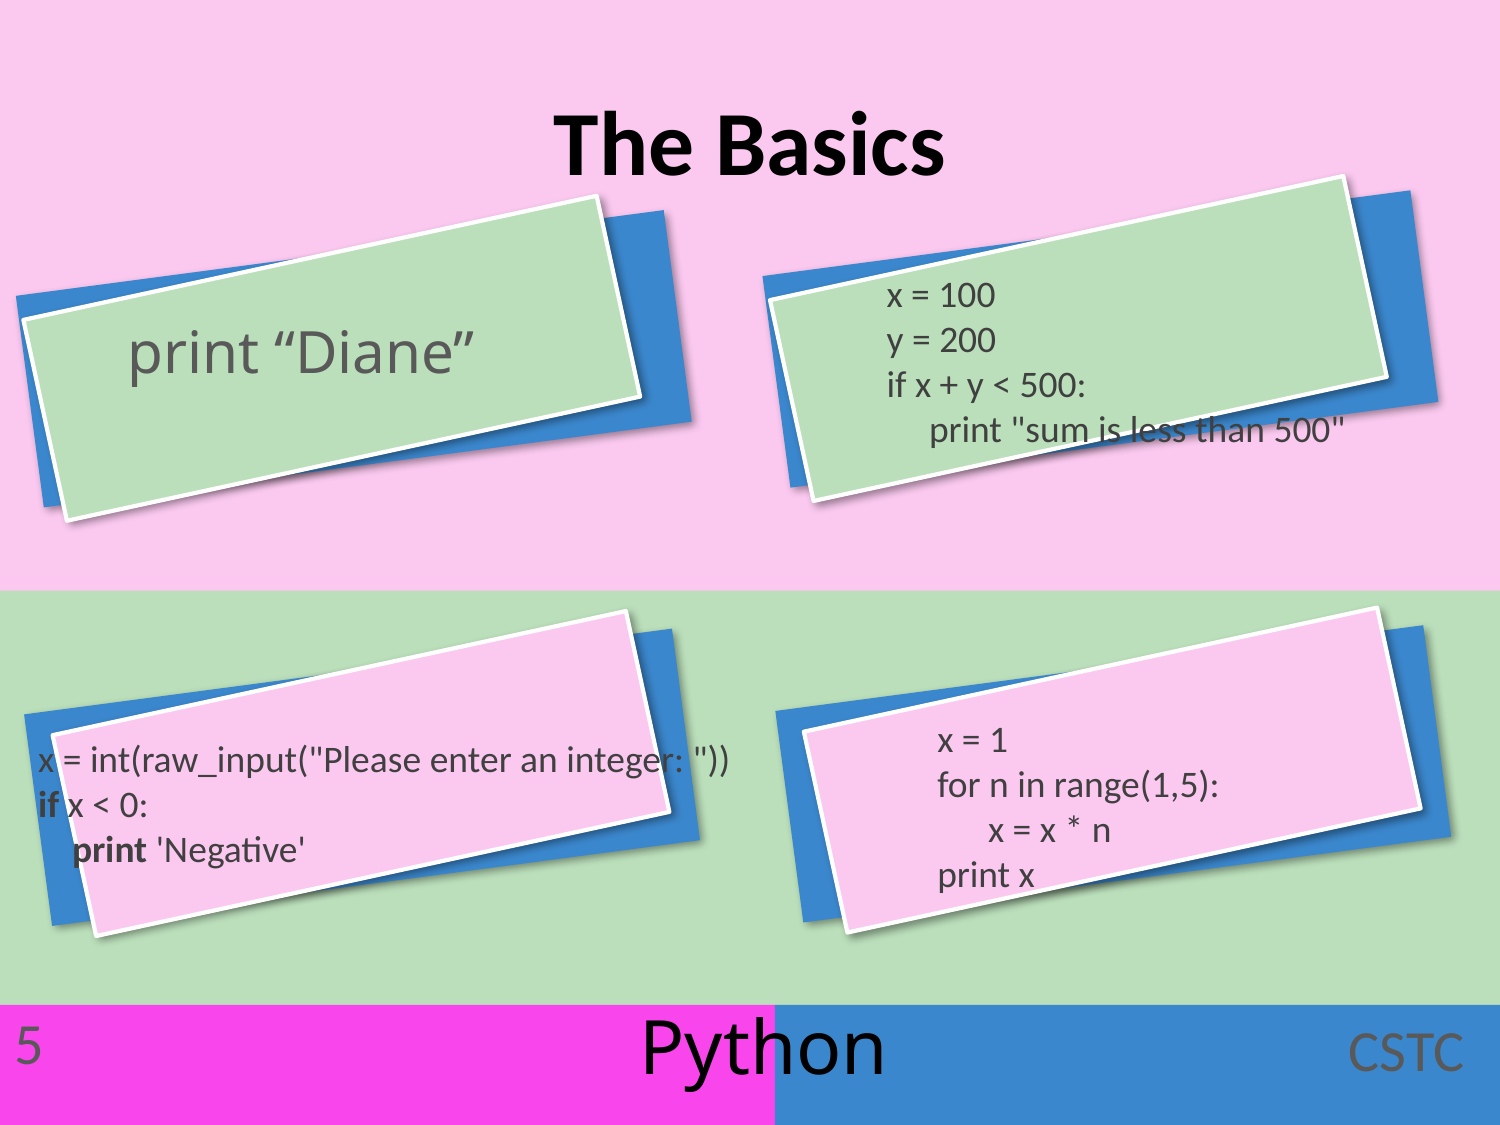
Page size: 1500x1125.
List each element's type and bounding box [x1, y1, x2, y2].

text_box [0, 0, 1500, 1125]
